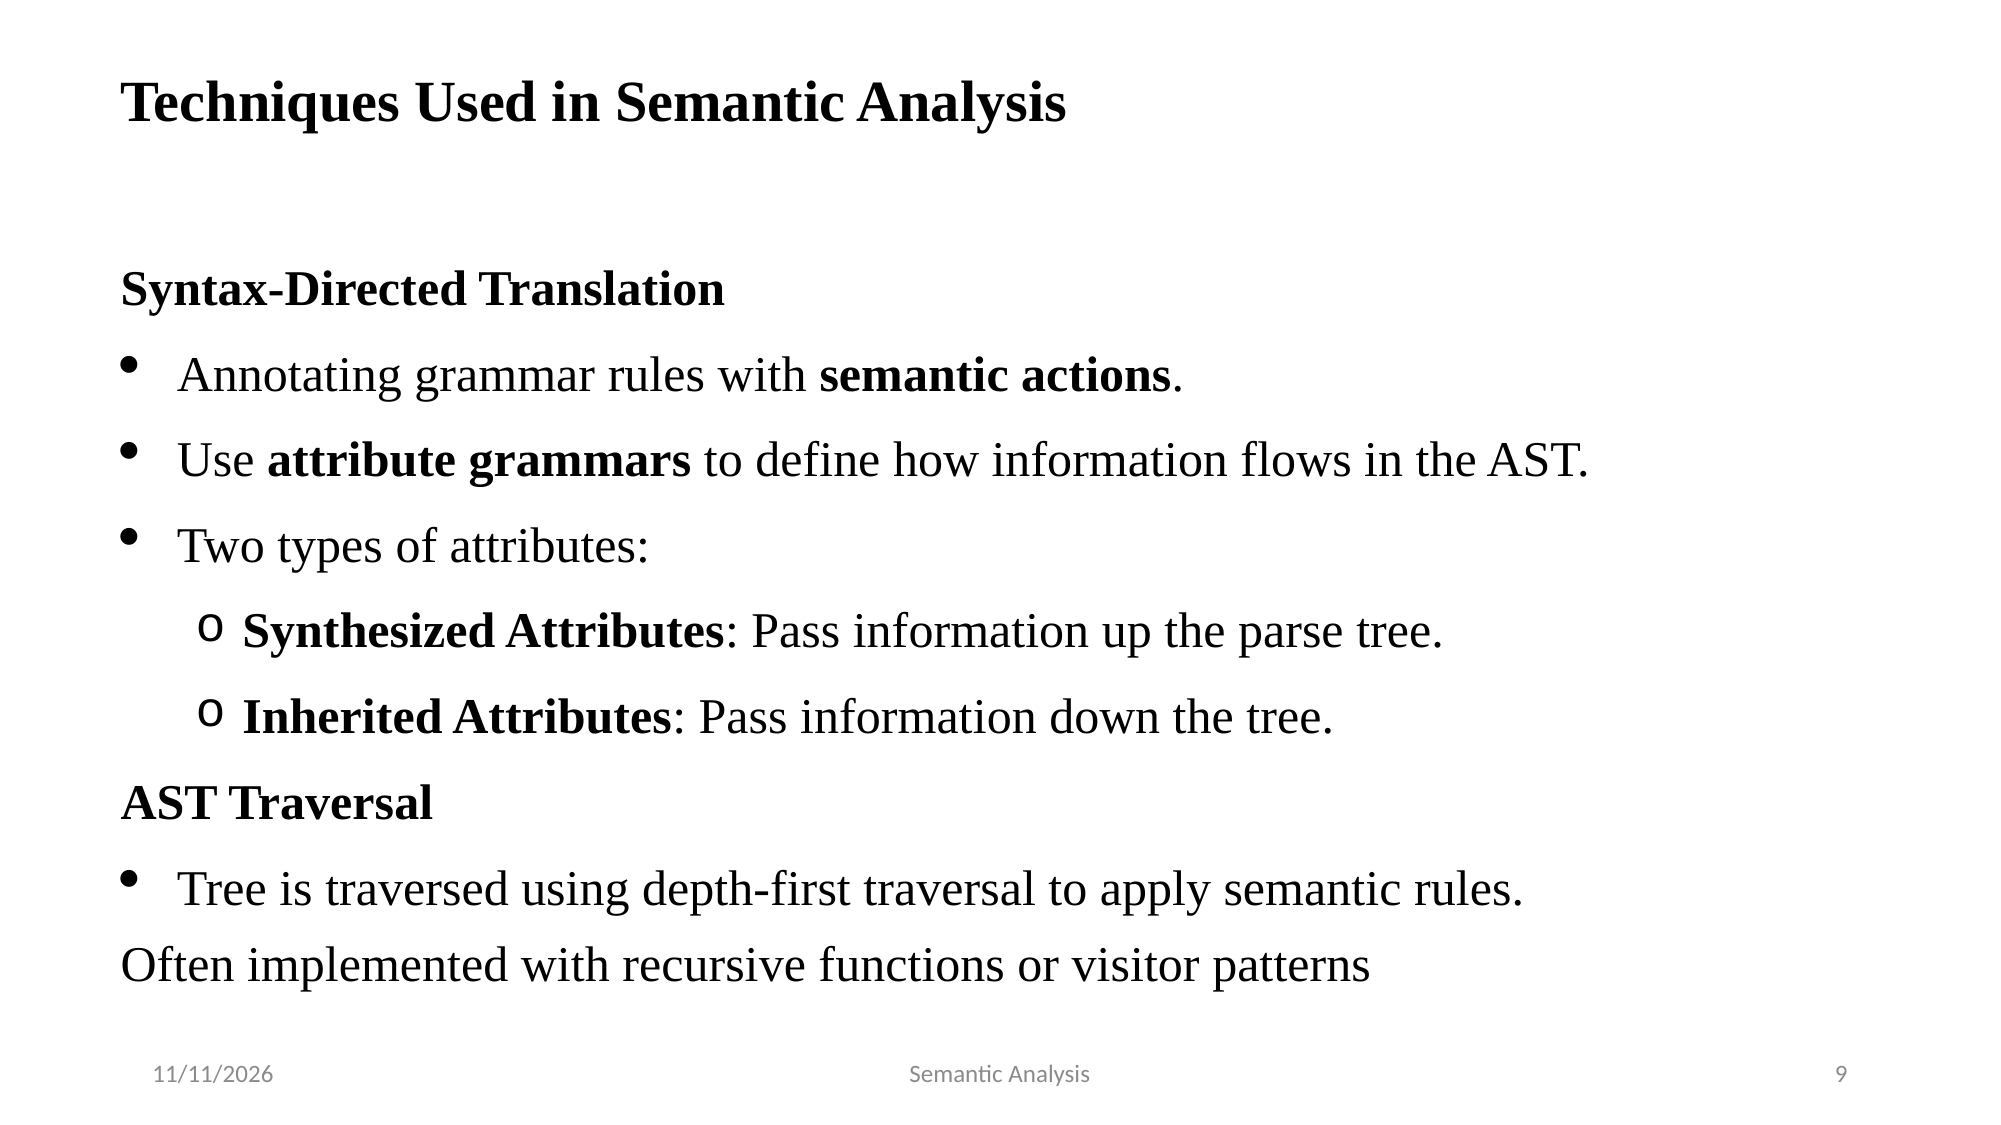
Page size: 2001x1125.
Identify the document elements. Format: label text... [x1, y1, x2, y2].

footer Semantic Analysis [662, 1042, 1338, 1103]
slide_number 9 [1412, 1042, 1863, 1103]
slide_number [137, 1042, 588, 1103]
text_box Techniques Used in Semantic Analysis Syntax-Directed Translation Annotating grammar rules with semantic actions. Use attribute grammars to define how information flows in the AST. Two types of attributes: Synthesized Attributes: Pass information up the parse tree. Inherited Attributes: Pass information down the tree. AST Traversal Tree is traversed using depth-first traversal to apply semantic rules. Often implemented with recursive functions or visitor patterns [105, 44, 1829, 999]
